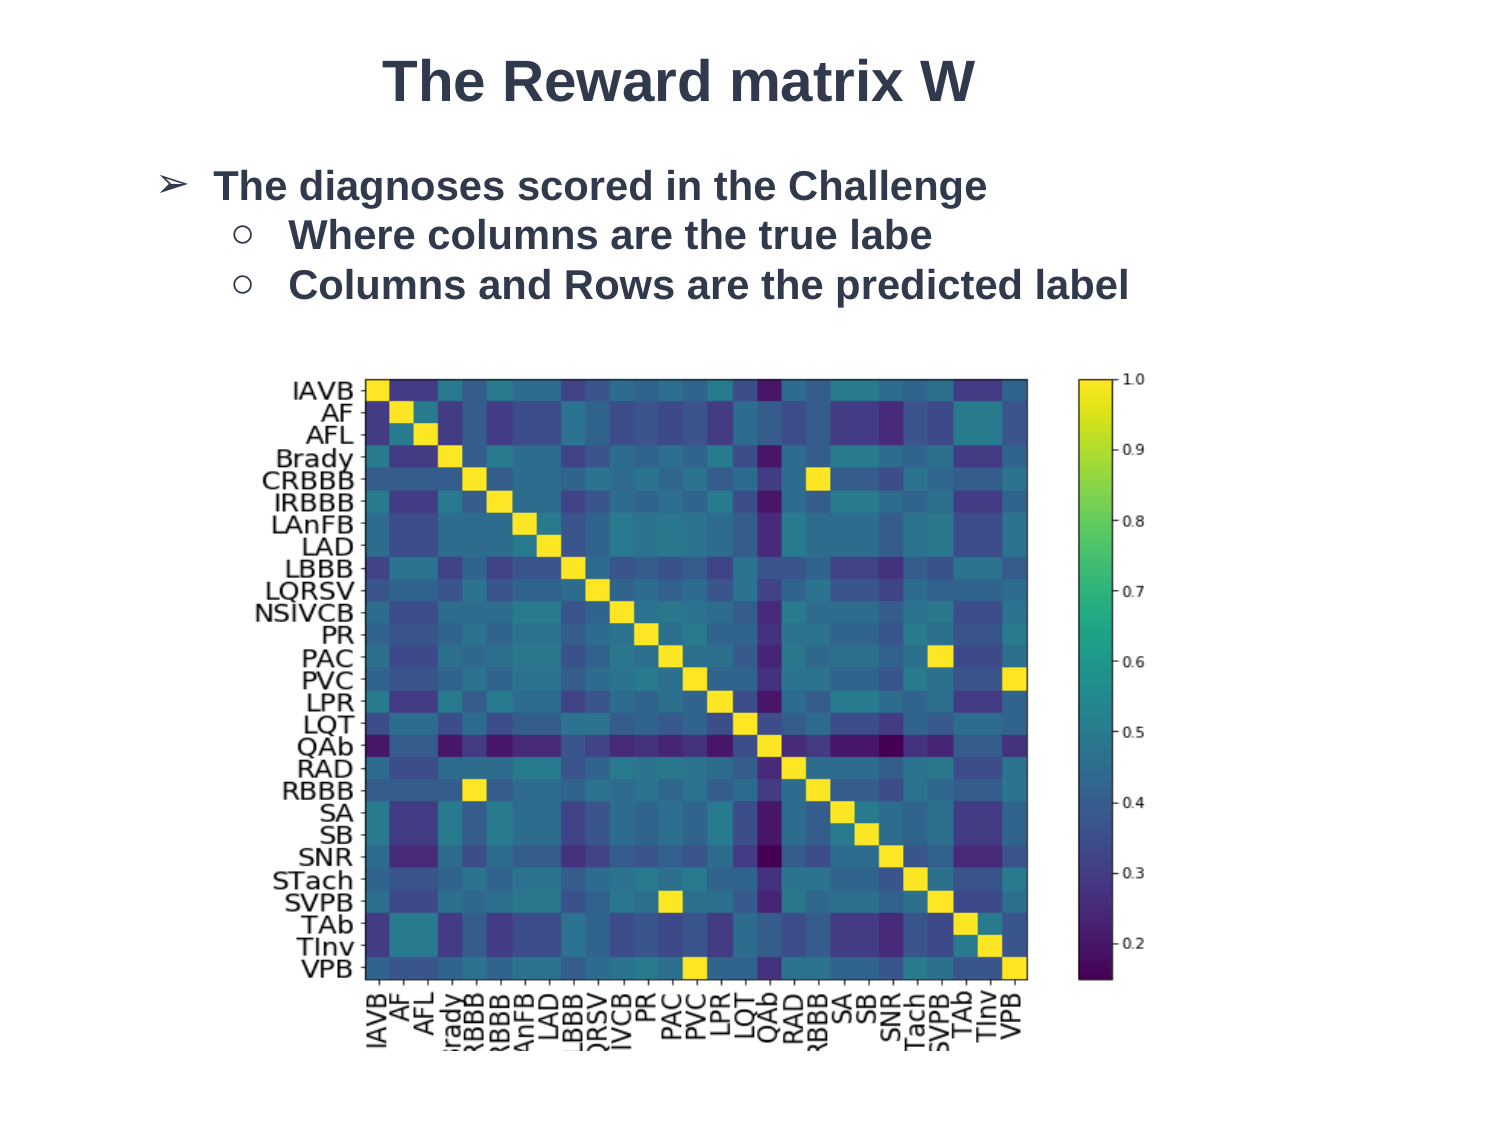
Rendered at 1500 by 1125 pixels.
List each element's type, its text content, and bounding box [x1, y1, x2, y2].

picture [242, 324, 1157, 1052]
title The Reward matrix W [127, 42, 1248, 143]
text_box The diagnoses scored in the Challenge Where columns are the true labe Columns and Rows are the predicted label [123, 143, 1329, 324]
